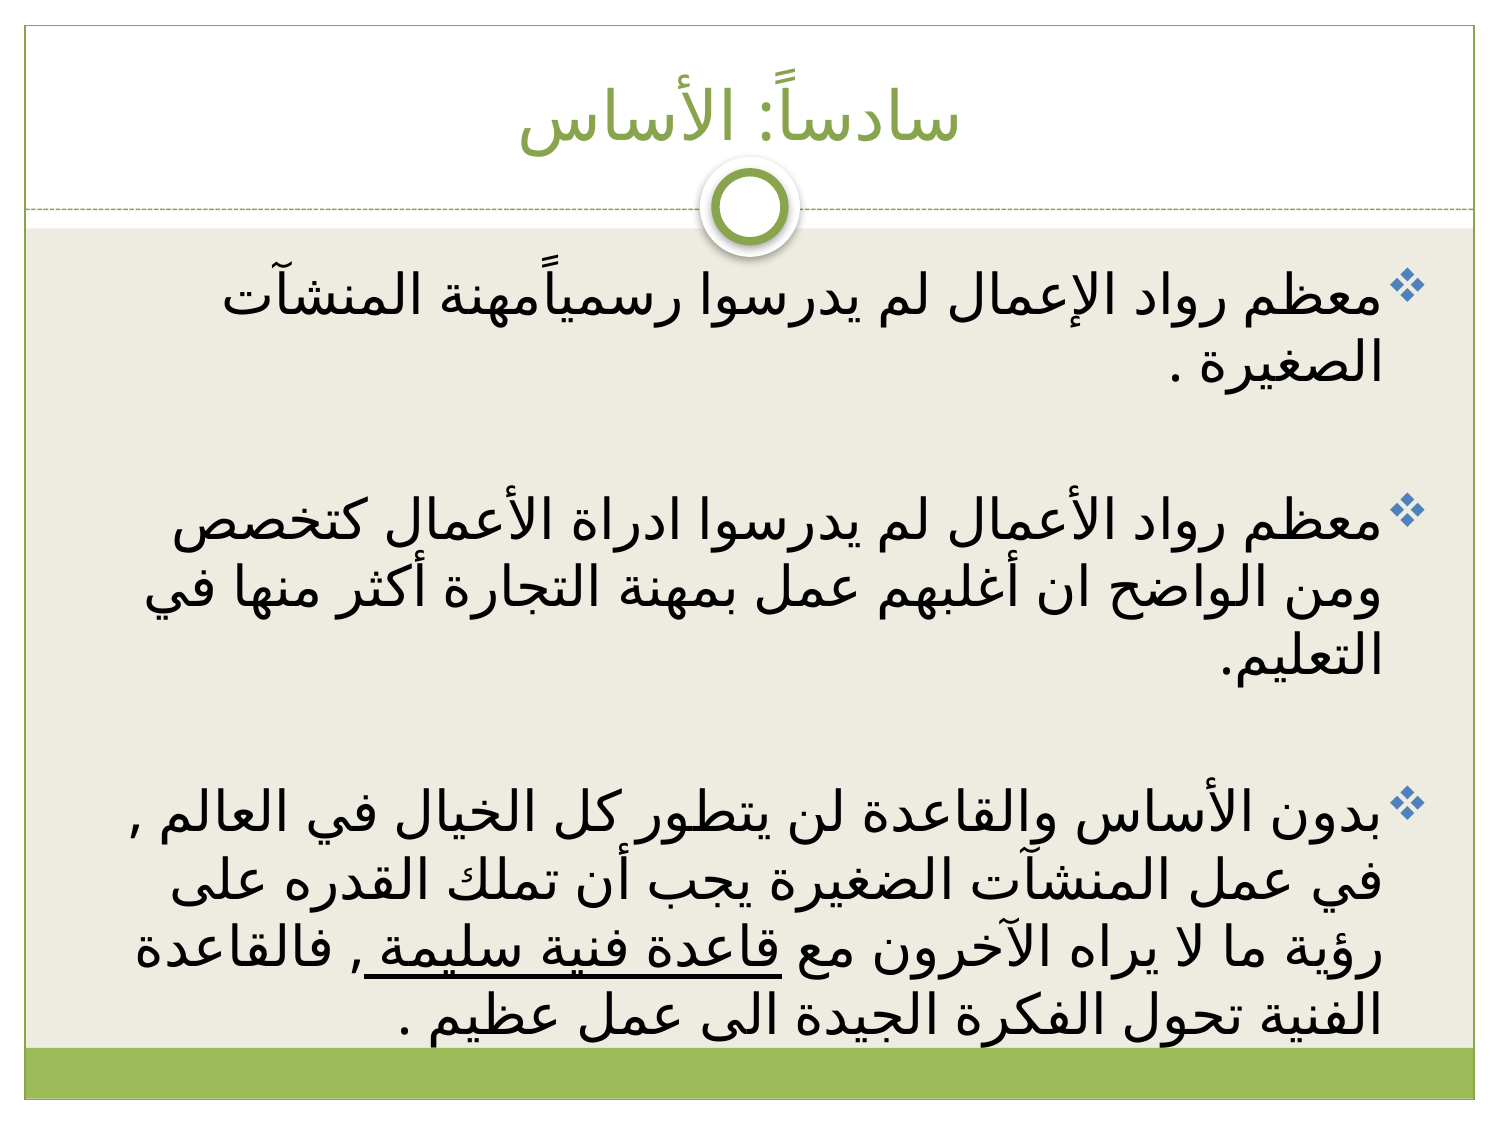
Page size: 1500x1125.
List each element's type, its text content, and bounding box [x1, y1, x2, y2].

list معظم رواد الإعمال لم يدرسوا رسمياًمهنة المنشآت الصغيرة . معظم رواد الأعمال لم يدرسوا ادراة الأعمال كتخصص ومن الواضح ان أغلبهم عمل بمهنة التجارة أكثر منها في التعليم. بدون الأساس والقاعدة لن يتطور كل الخيال في العالم , في عمل المنشآت الضغيرة يجب أن تملك القدره على رؤية ما لا يراه الآخرون مع قاعدة فنية سليمة , فالقاعدة الفنية تحول الفكرة الجيدة الى عمل عظيم . [49, 250, 1445, 1001]
title سادساً: الأساس [49, 37, 1450, 162]
